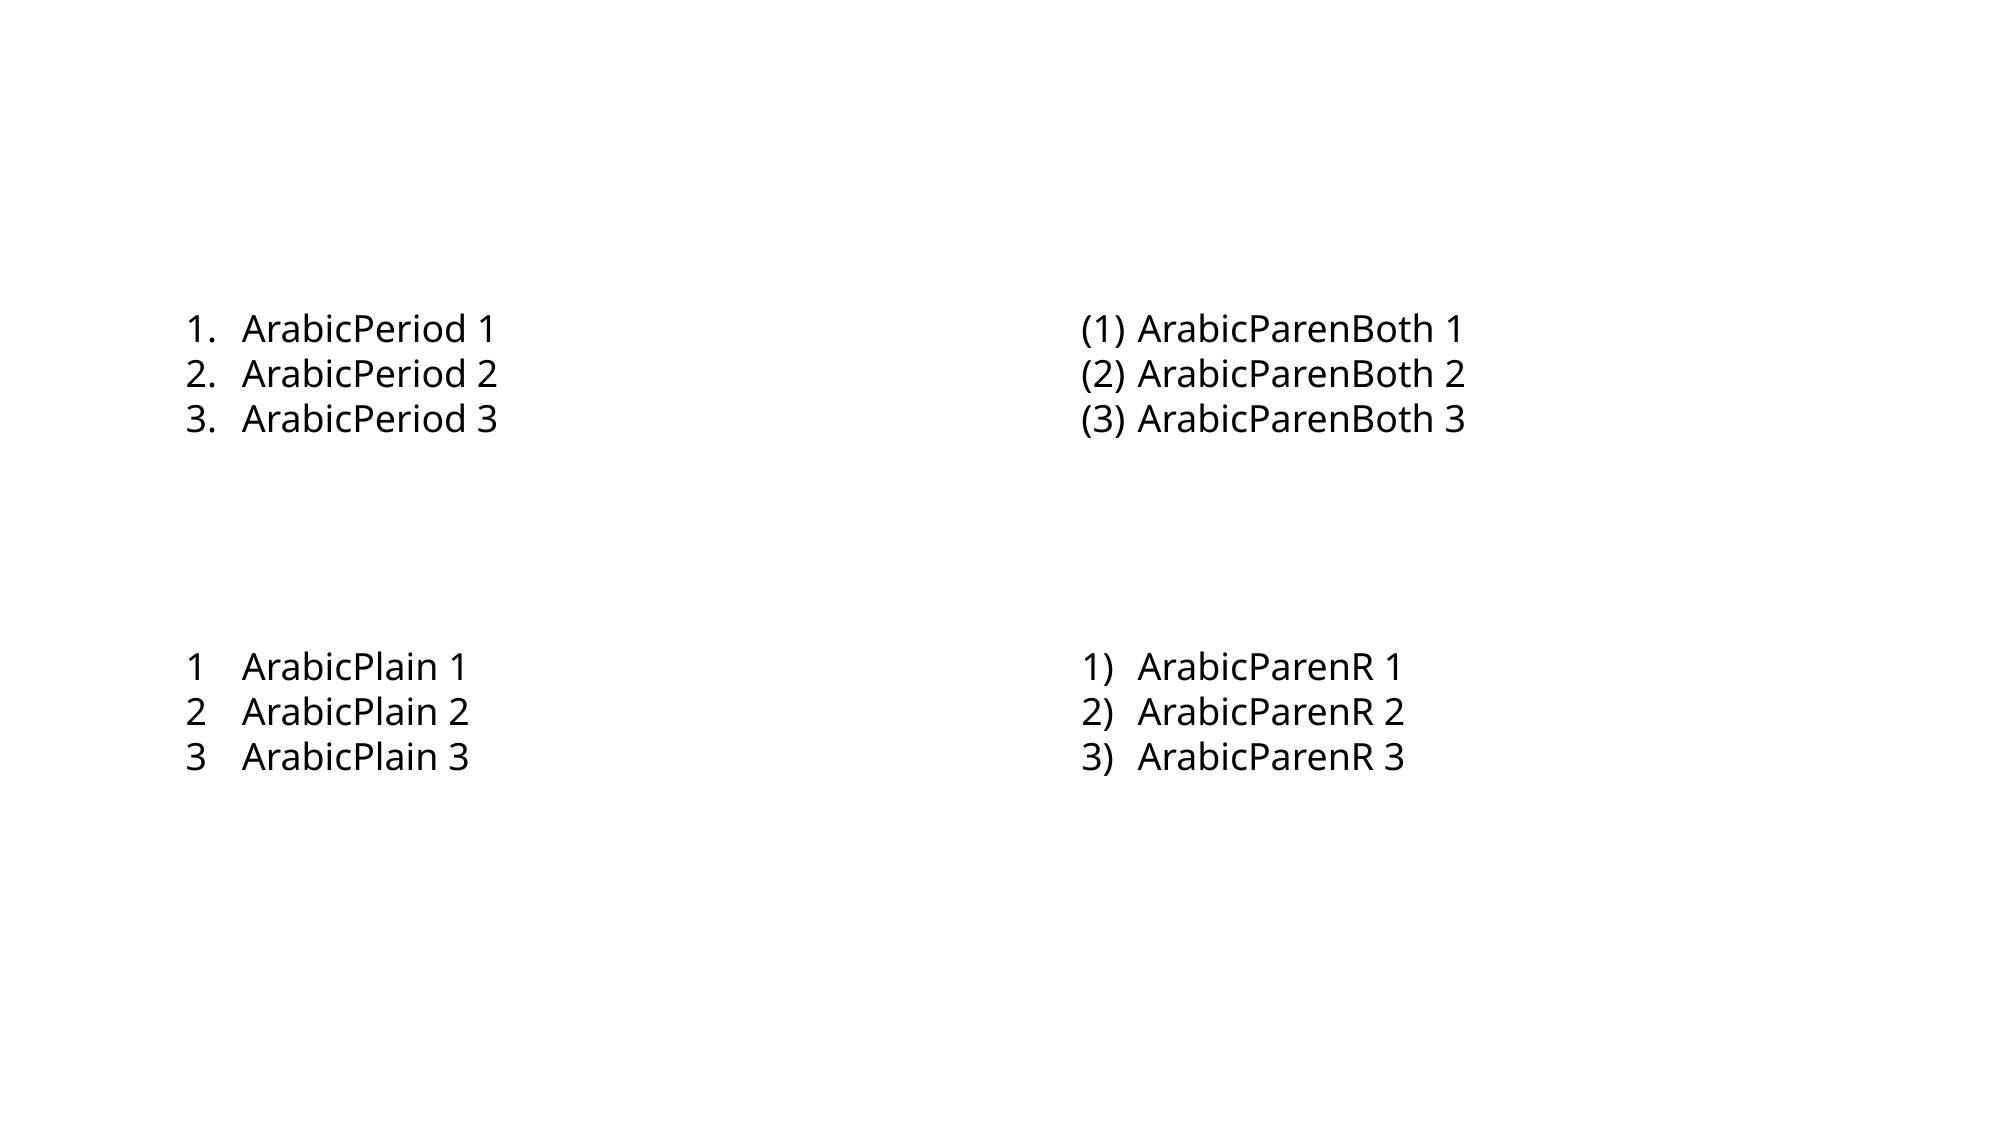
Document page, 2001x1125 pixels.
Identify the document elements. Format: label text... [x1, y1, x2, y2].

text_box ArabicPeriod 1 ArabicPeriod 2 ArabicPeriod 3 [170, 297, 1171, 448]
text_box ArabicParenBoth 1 ArabicParenBoth 2 ArabicParenBoth 3 [1171, 297, 2000, 448]
text_box ArabicPlain 1 ArabicPlain 2 ArabicPlain 3 [170, 635, 1171, 786]
text_box ArabicParenR 1 ArabicParenR 2 ArabicParenR 3 [1171, 635, 2000, 786]
